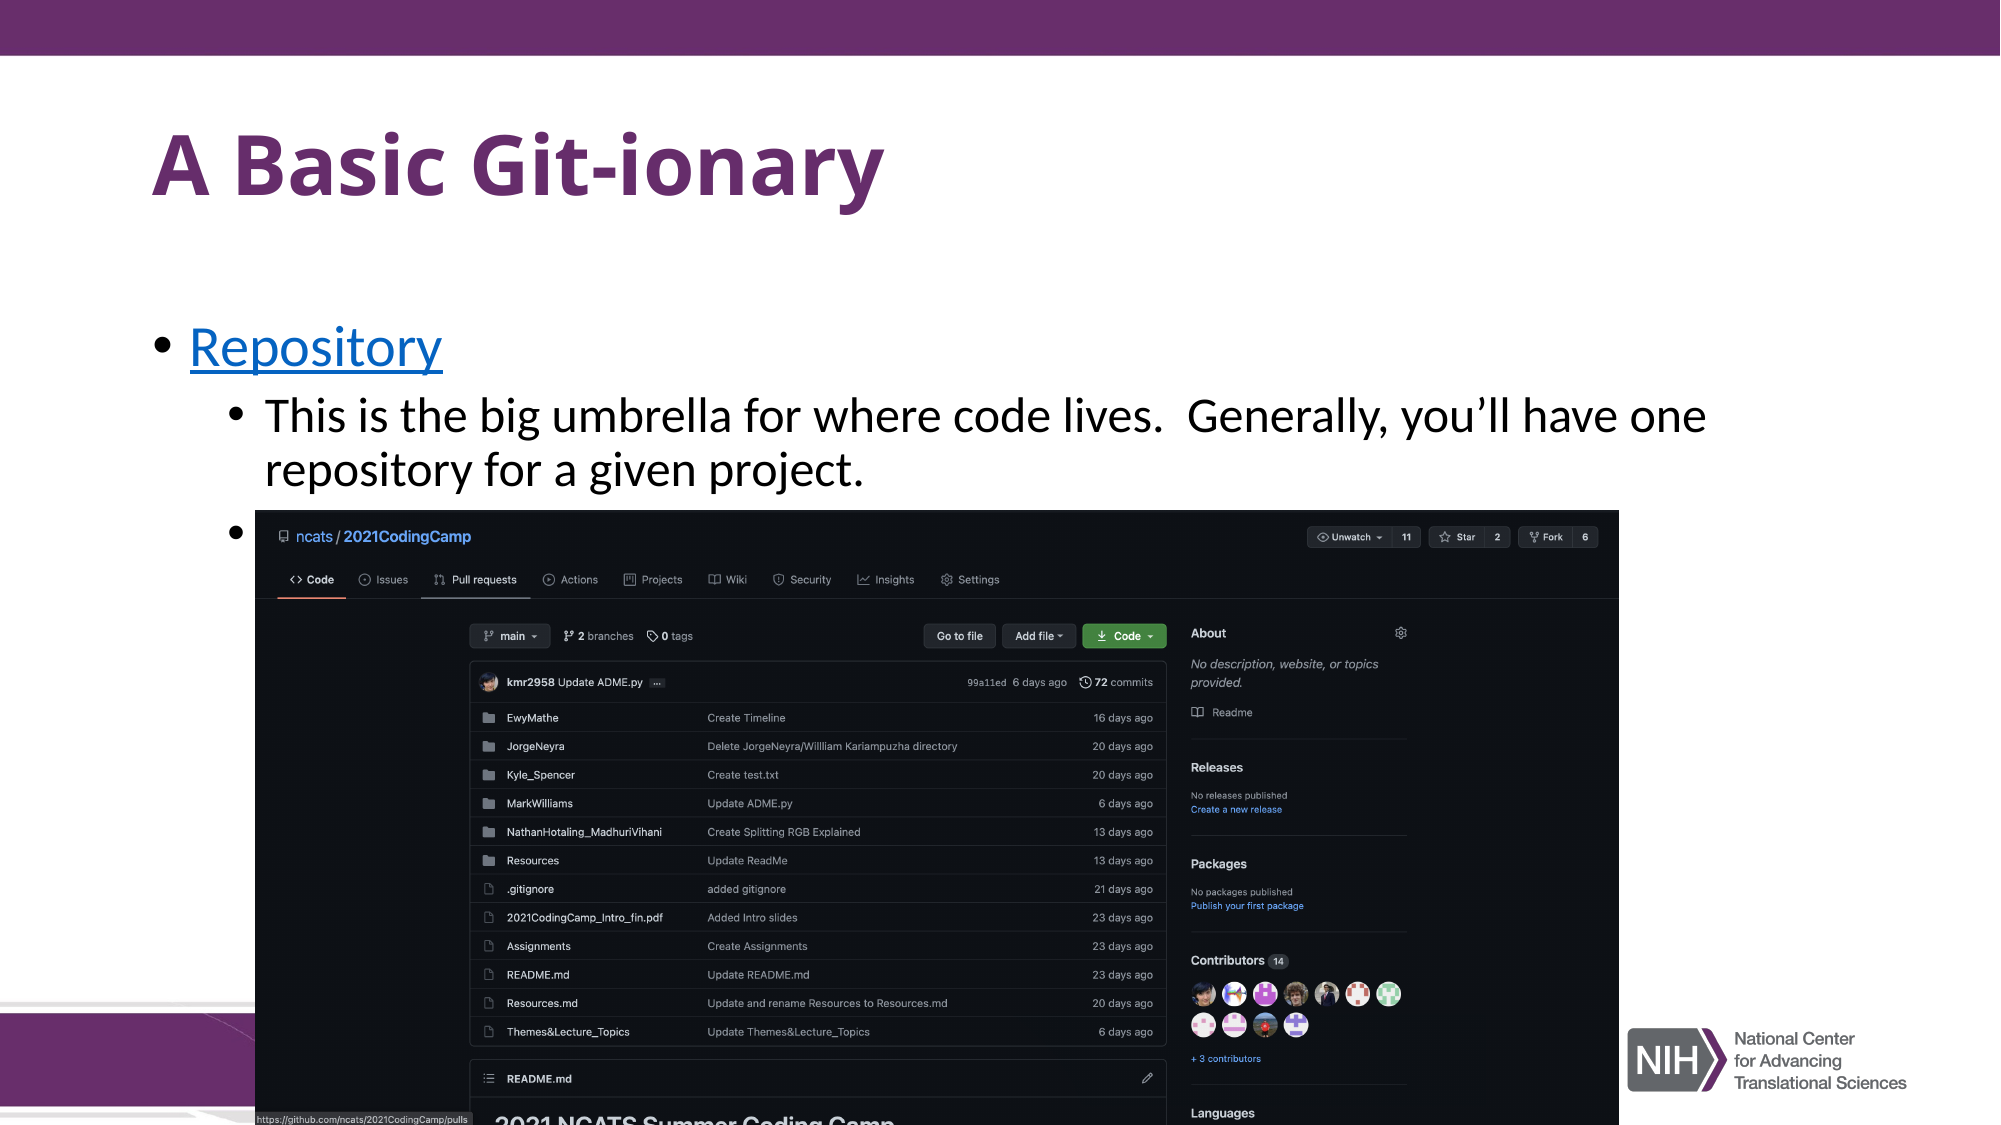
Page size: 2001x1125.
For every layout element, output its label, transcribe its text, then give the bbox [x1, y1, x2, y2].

title A Basic Git-ionary [137, 59, 1863, 278]
picture [0, 0, 2000, 1125]
list Repository This is the big umbrella for where code lives. Generally, you’ll have one repository for a given project. [137, 308, 1863, 968]
